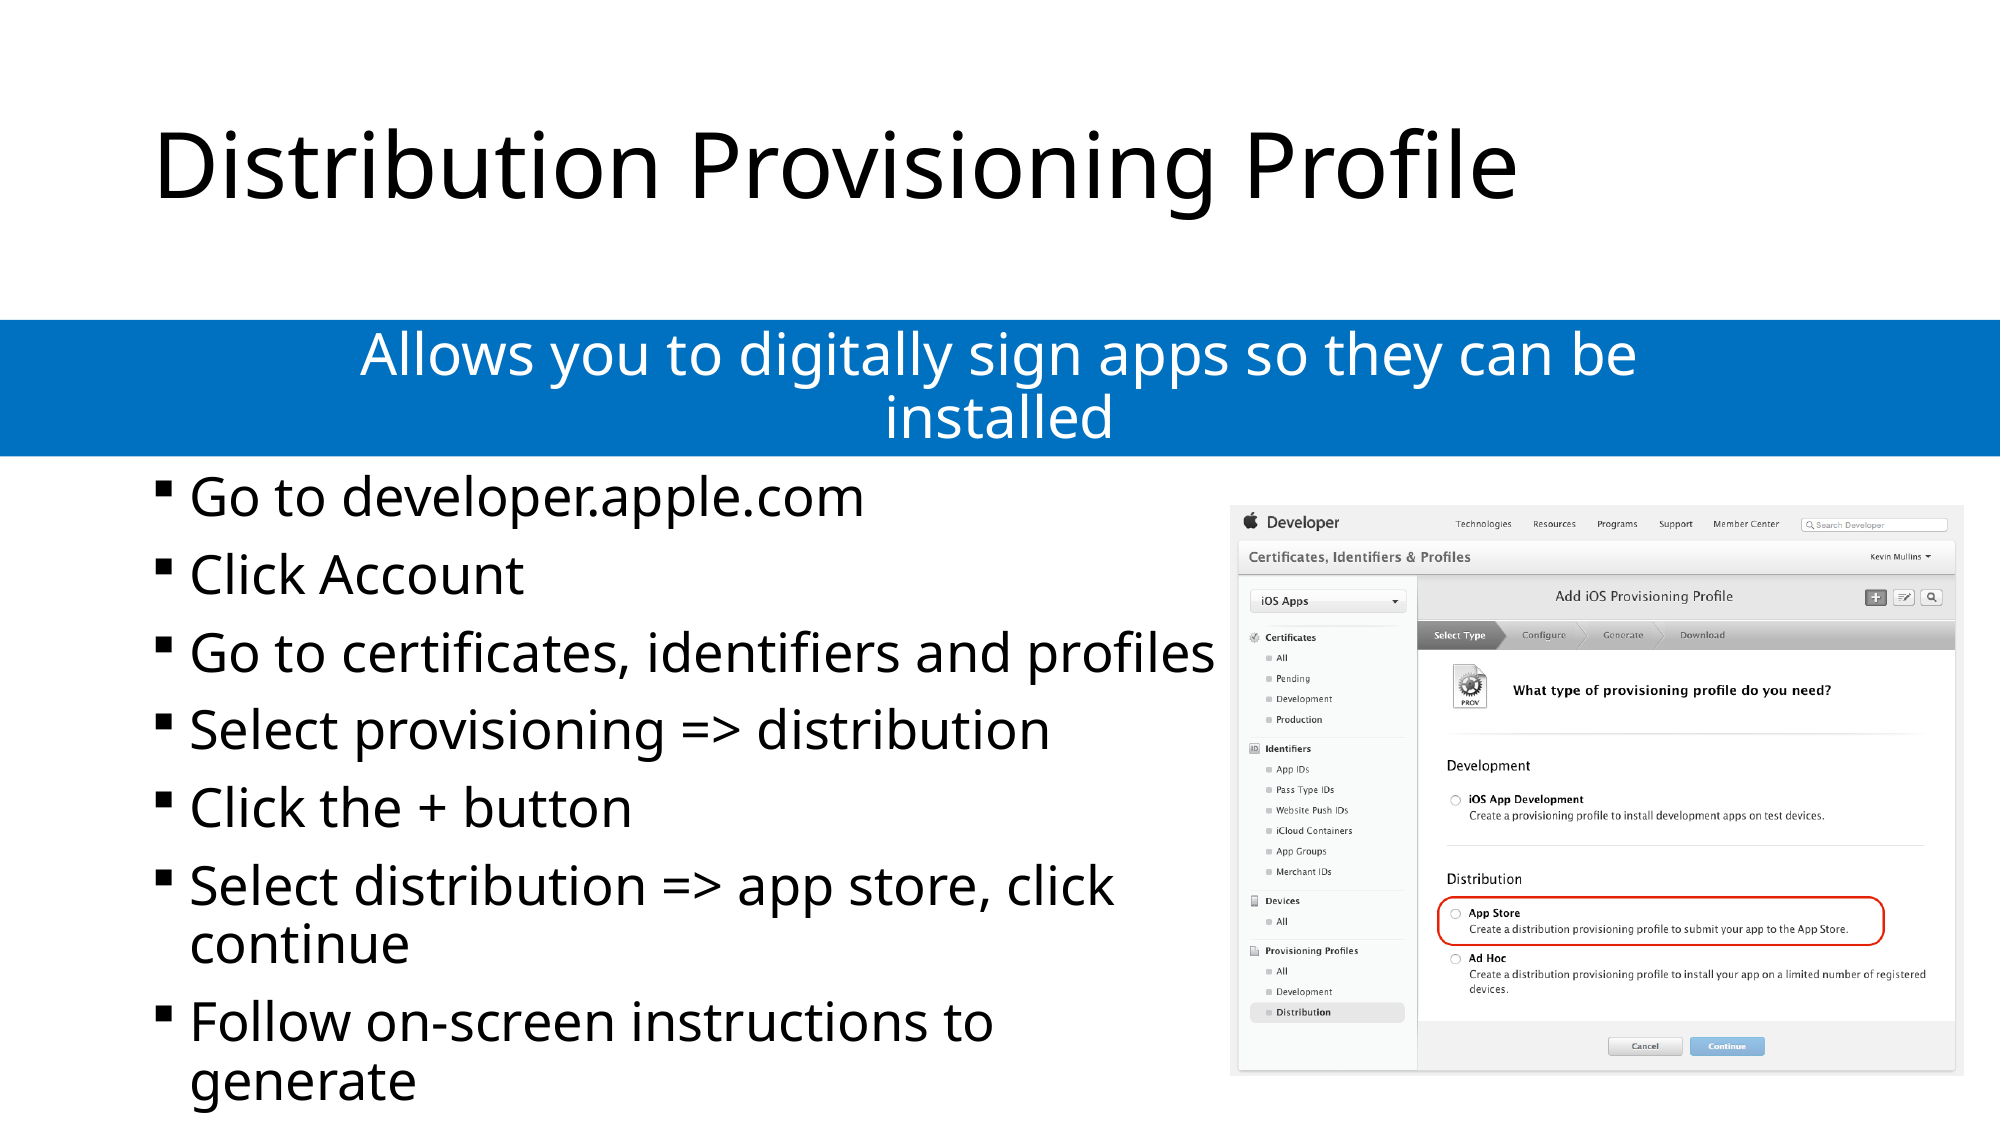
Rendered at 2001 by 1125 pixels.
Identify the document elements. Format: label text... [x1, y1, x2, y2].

picture [1230, 505, 1965, 1076]
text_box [0, 319, 2000, 457]
title Distribution Provisioning Profile [137, 59, 1863, 278]
list Go to developer.apple.com Click Account Go to certificates, identifiers and profiles Select provisioning => distribution Click the + button Select distribution => app store, click continue Follow on-screen instructions to generate [136, 457, 1238, 1125]
